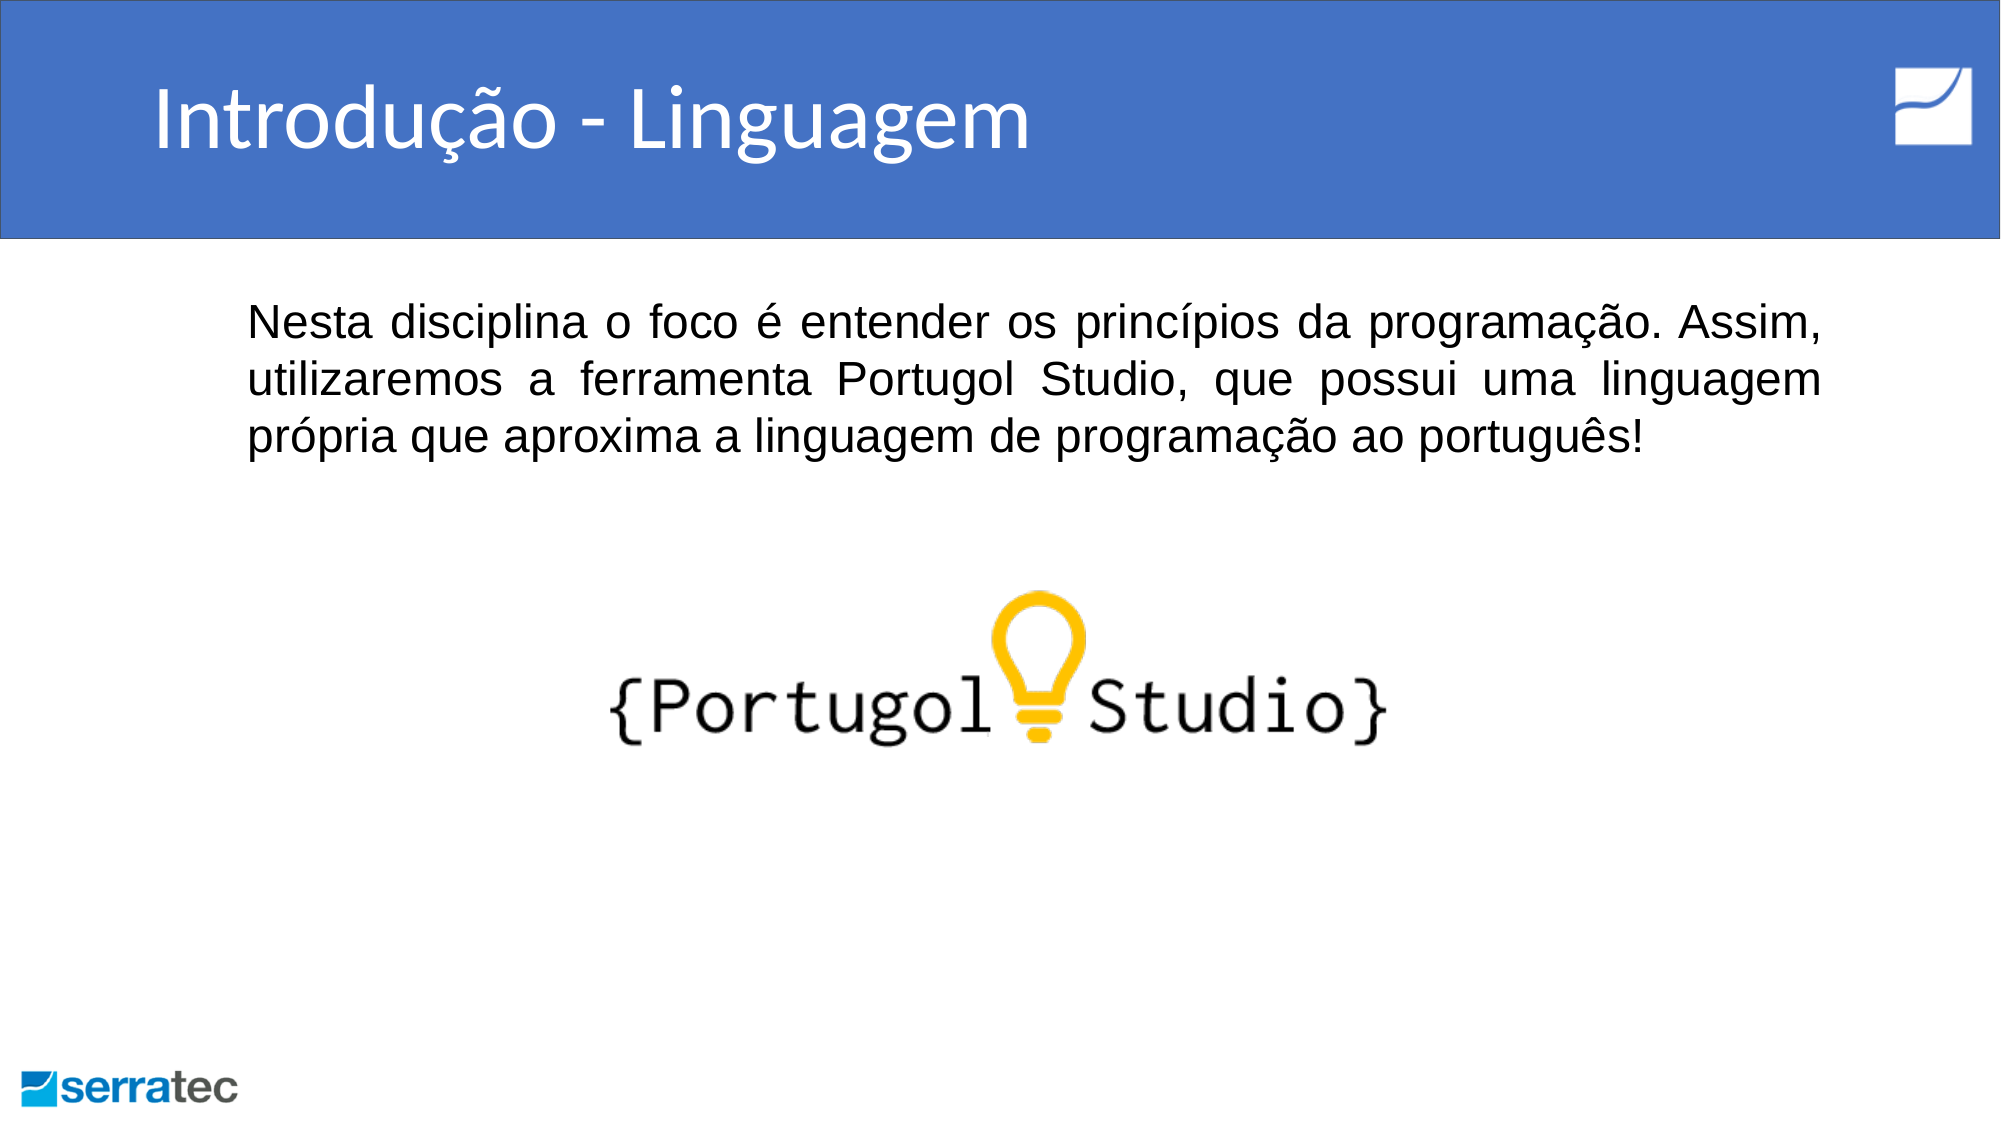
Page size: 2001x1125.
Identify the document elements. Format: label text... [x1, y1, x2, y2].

picture [1895, 65, 1976, 148]
text_box Nesta disciplina o foco é entender os princípios da programação. Assim, utilizaremos a ferramenta Portugol Studio, que possui uma linguagem própria que aproxima a linguagem de programação ao português! [232, 282, 1841, 471]
title Introdução - Linguagem [137, 9, 1863, 228]
picture [14, 1064, 247, 1113]
picture [609, 519, 1391, 787]
